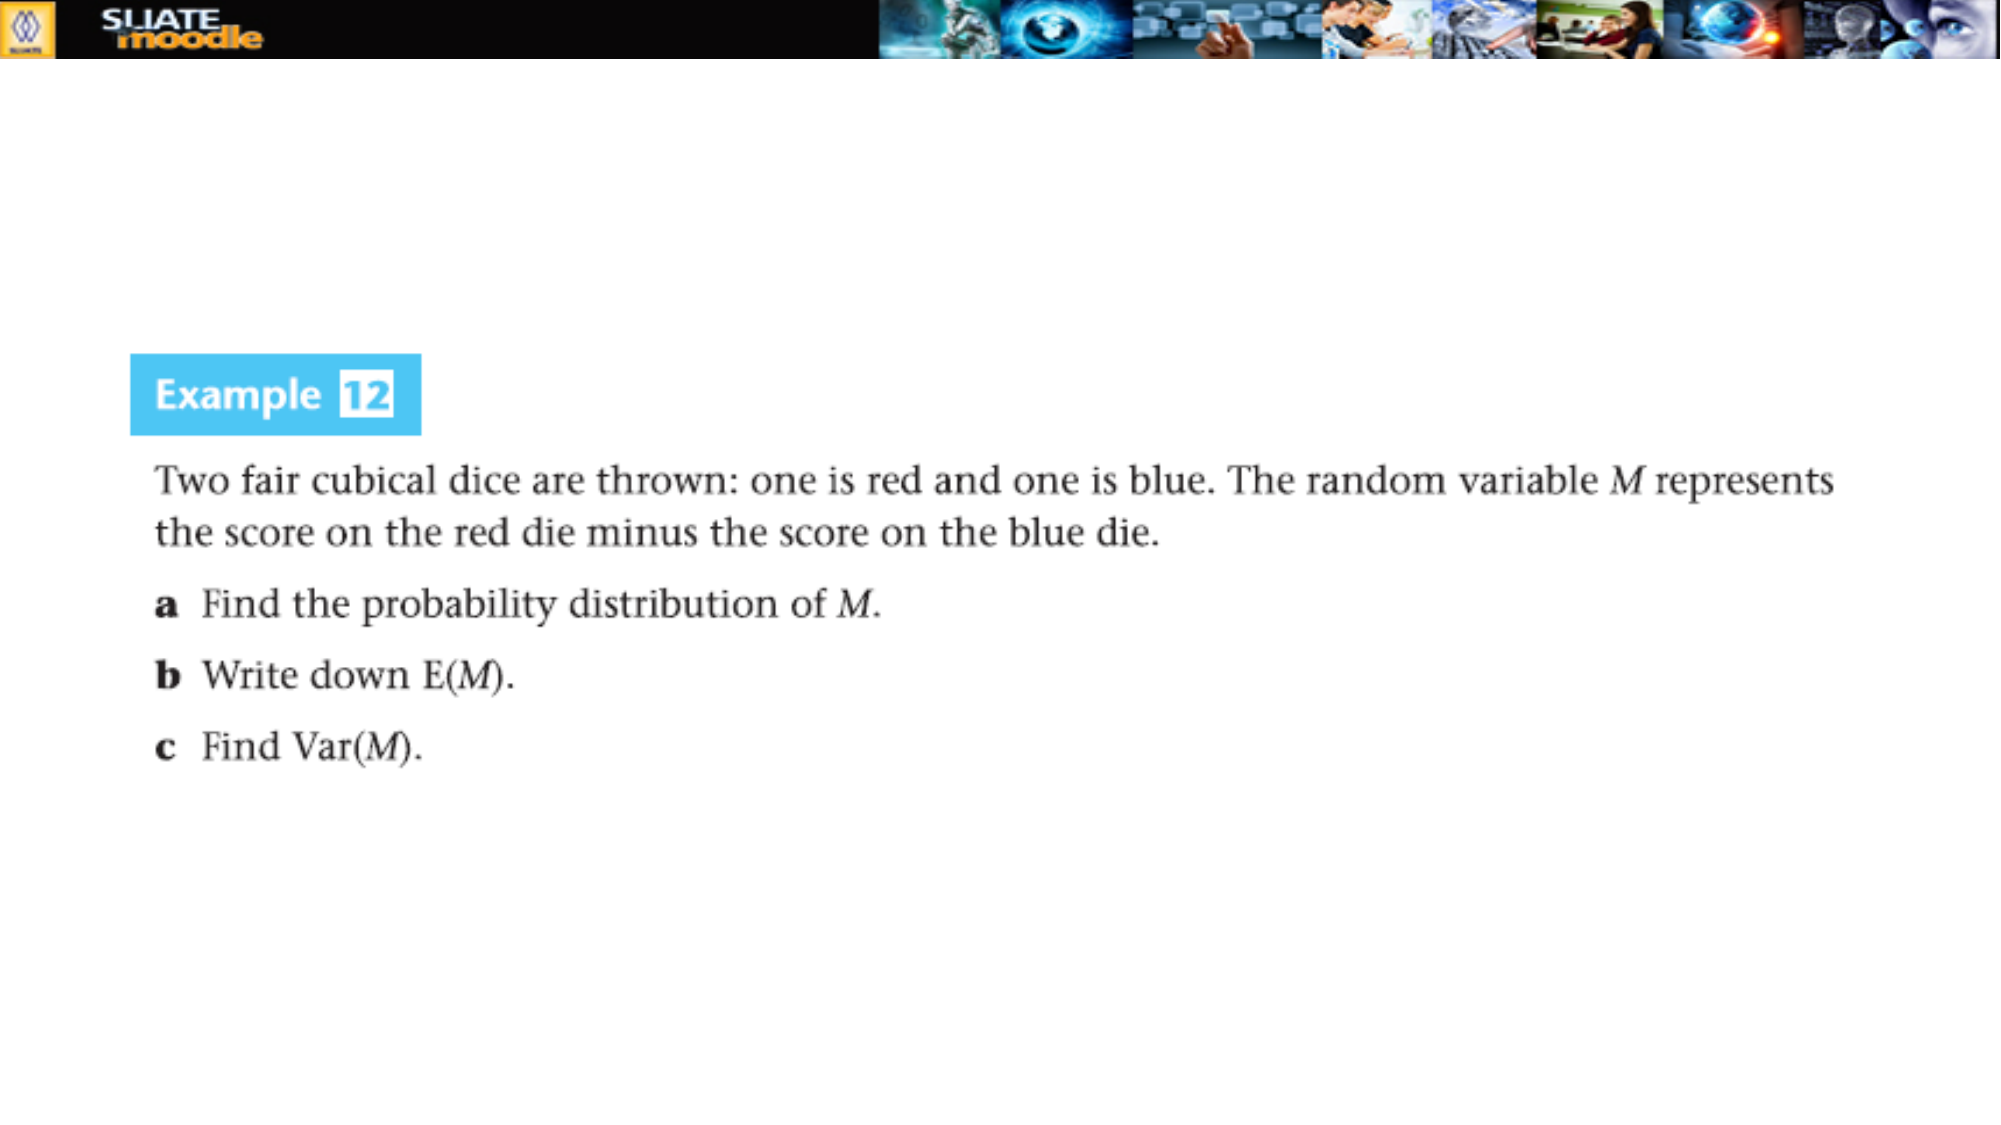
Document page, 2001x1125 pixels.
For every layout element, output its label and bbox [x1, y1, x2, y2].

picture [117, 343, 1841, 771]
picture [0, 0, 2000, 59]
